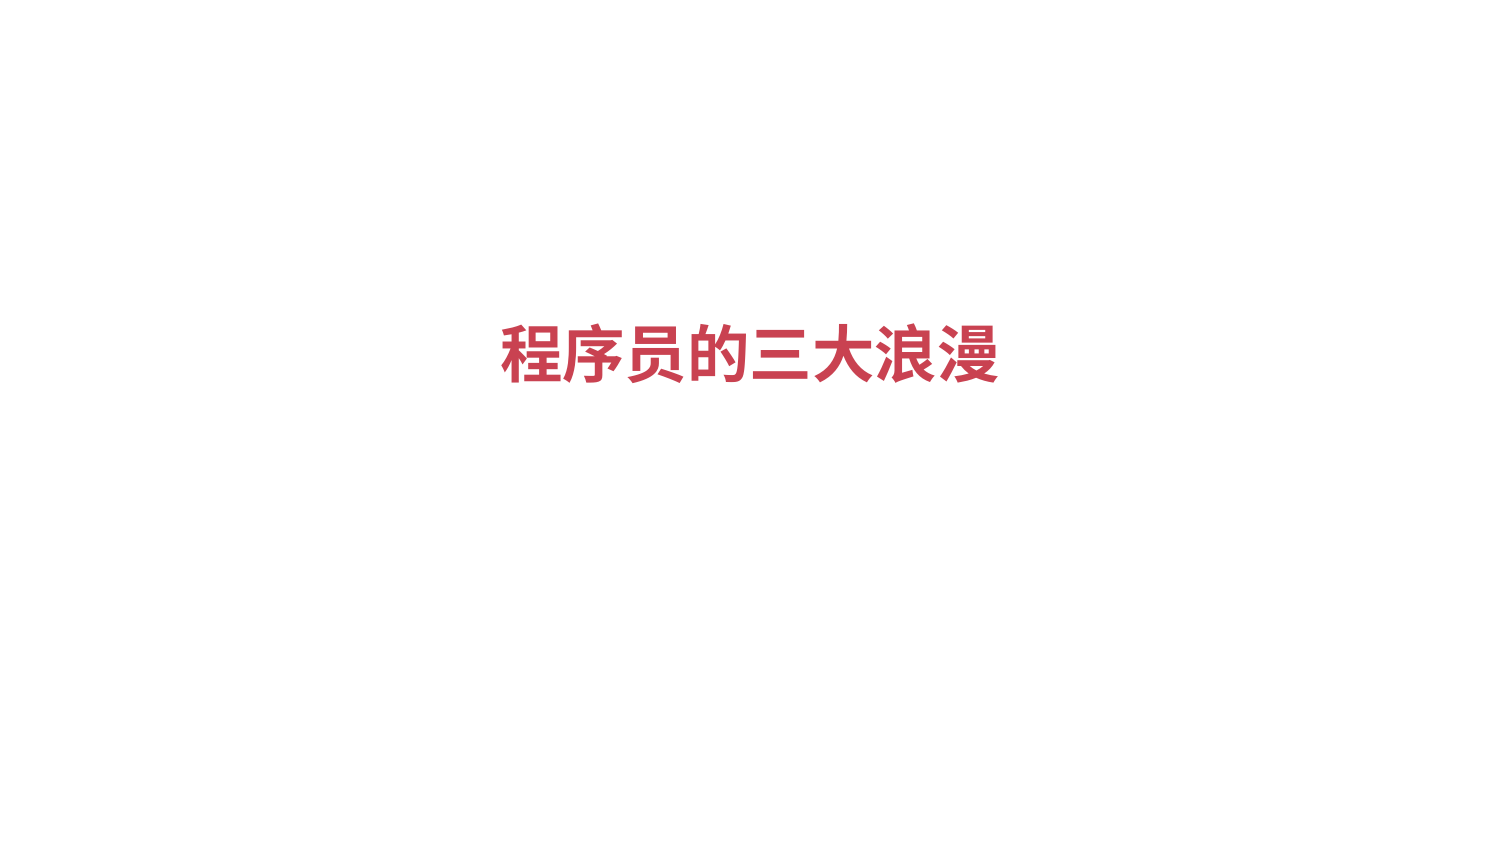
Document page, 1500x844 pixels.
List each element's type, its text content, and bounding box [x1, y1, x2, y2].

title 程序员的三大浪漫 [112, 261, 1388, 444]
